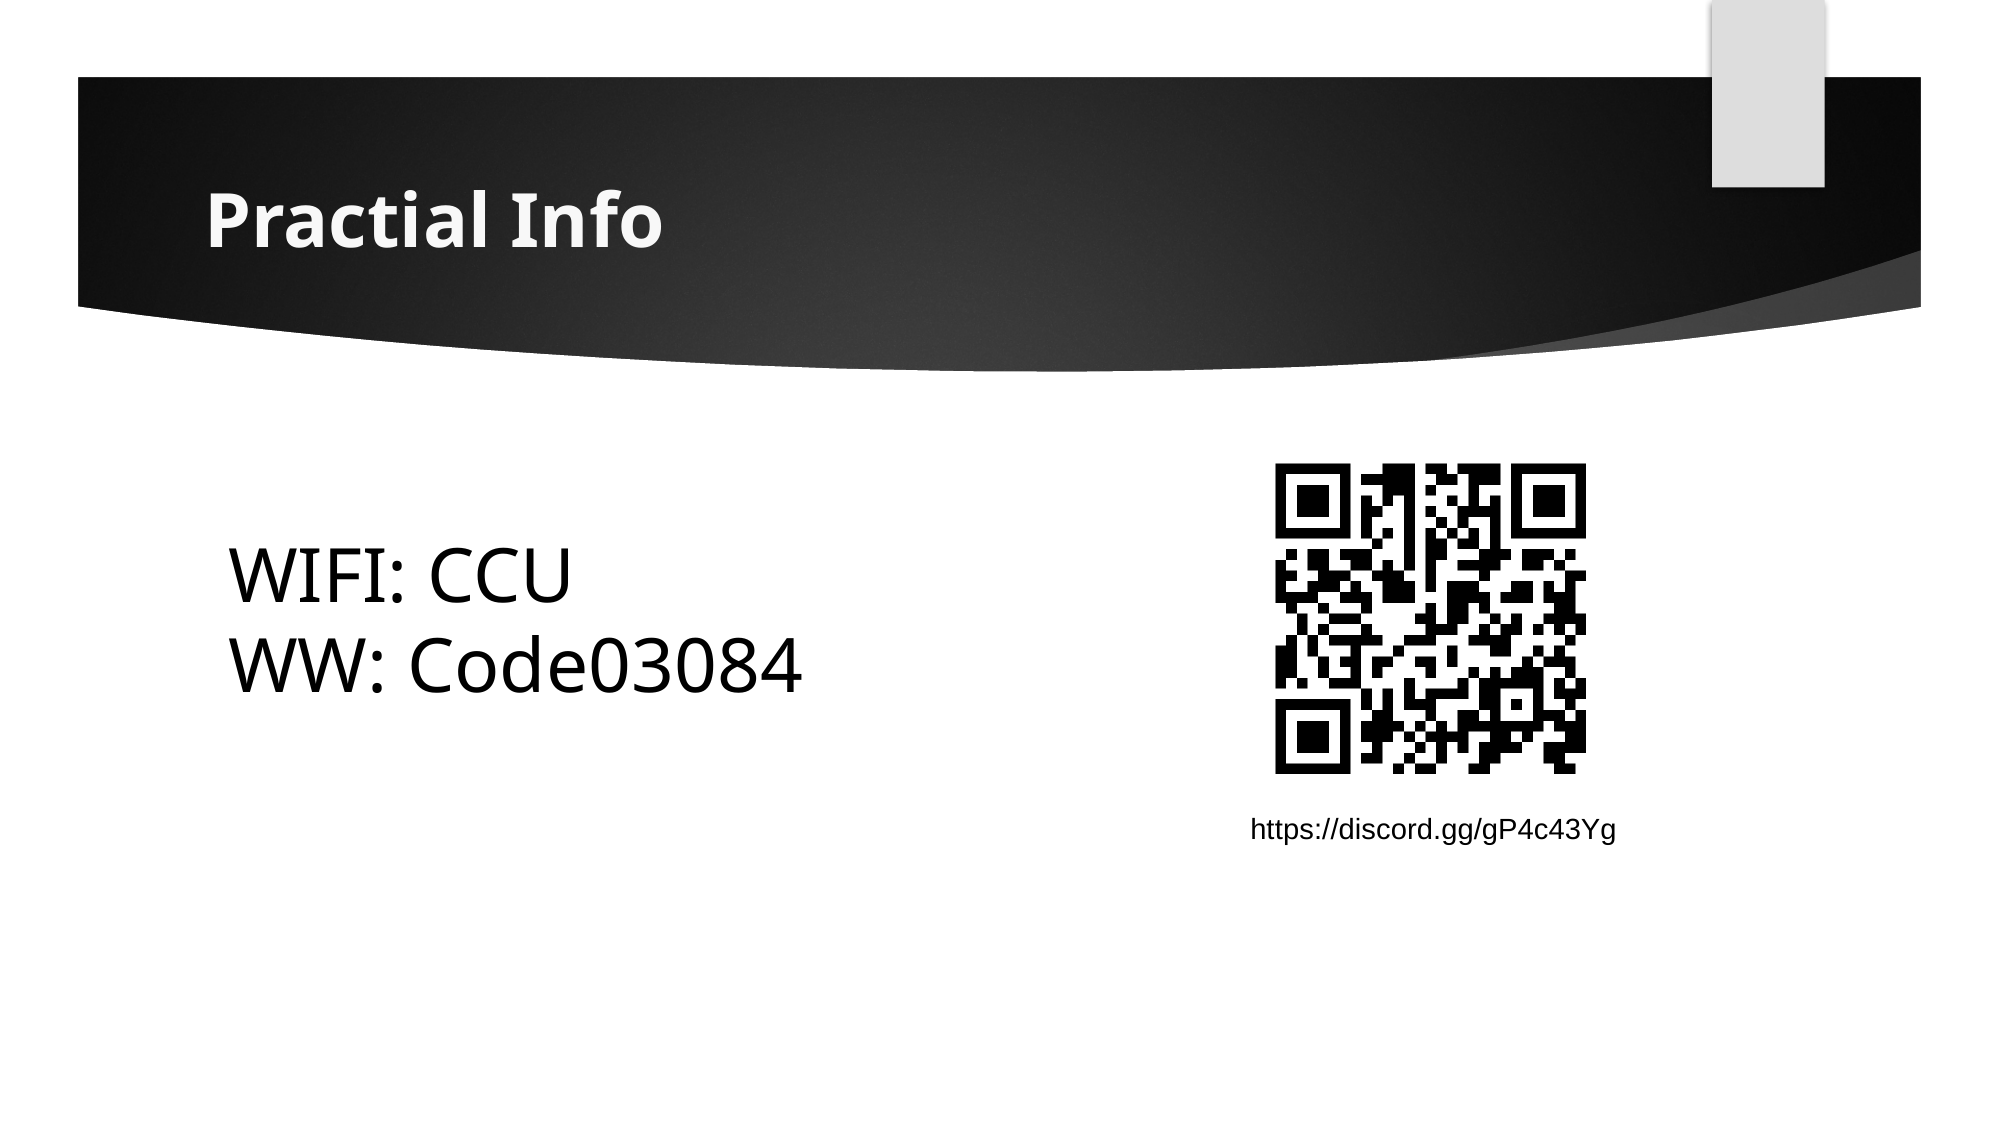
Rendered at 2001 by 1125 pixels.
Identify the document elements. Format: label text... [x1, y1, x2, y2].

title Practial Info [189, 159, 1638, 276]
text_box https://discord.gg/gP4c43Yg [1235, 803, 1671, 853]
text_box WIFI: CCU WW: Code03084 [213, 519, 897, 715]
picture [1263, 451, 1598, 786]
